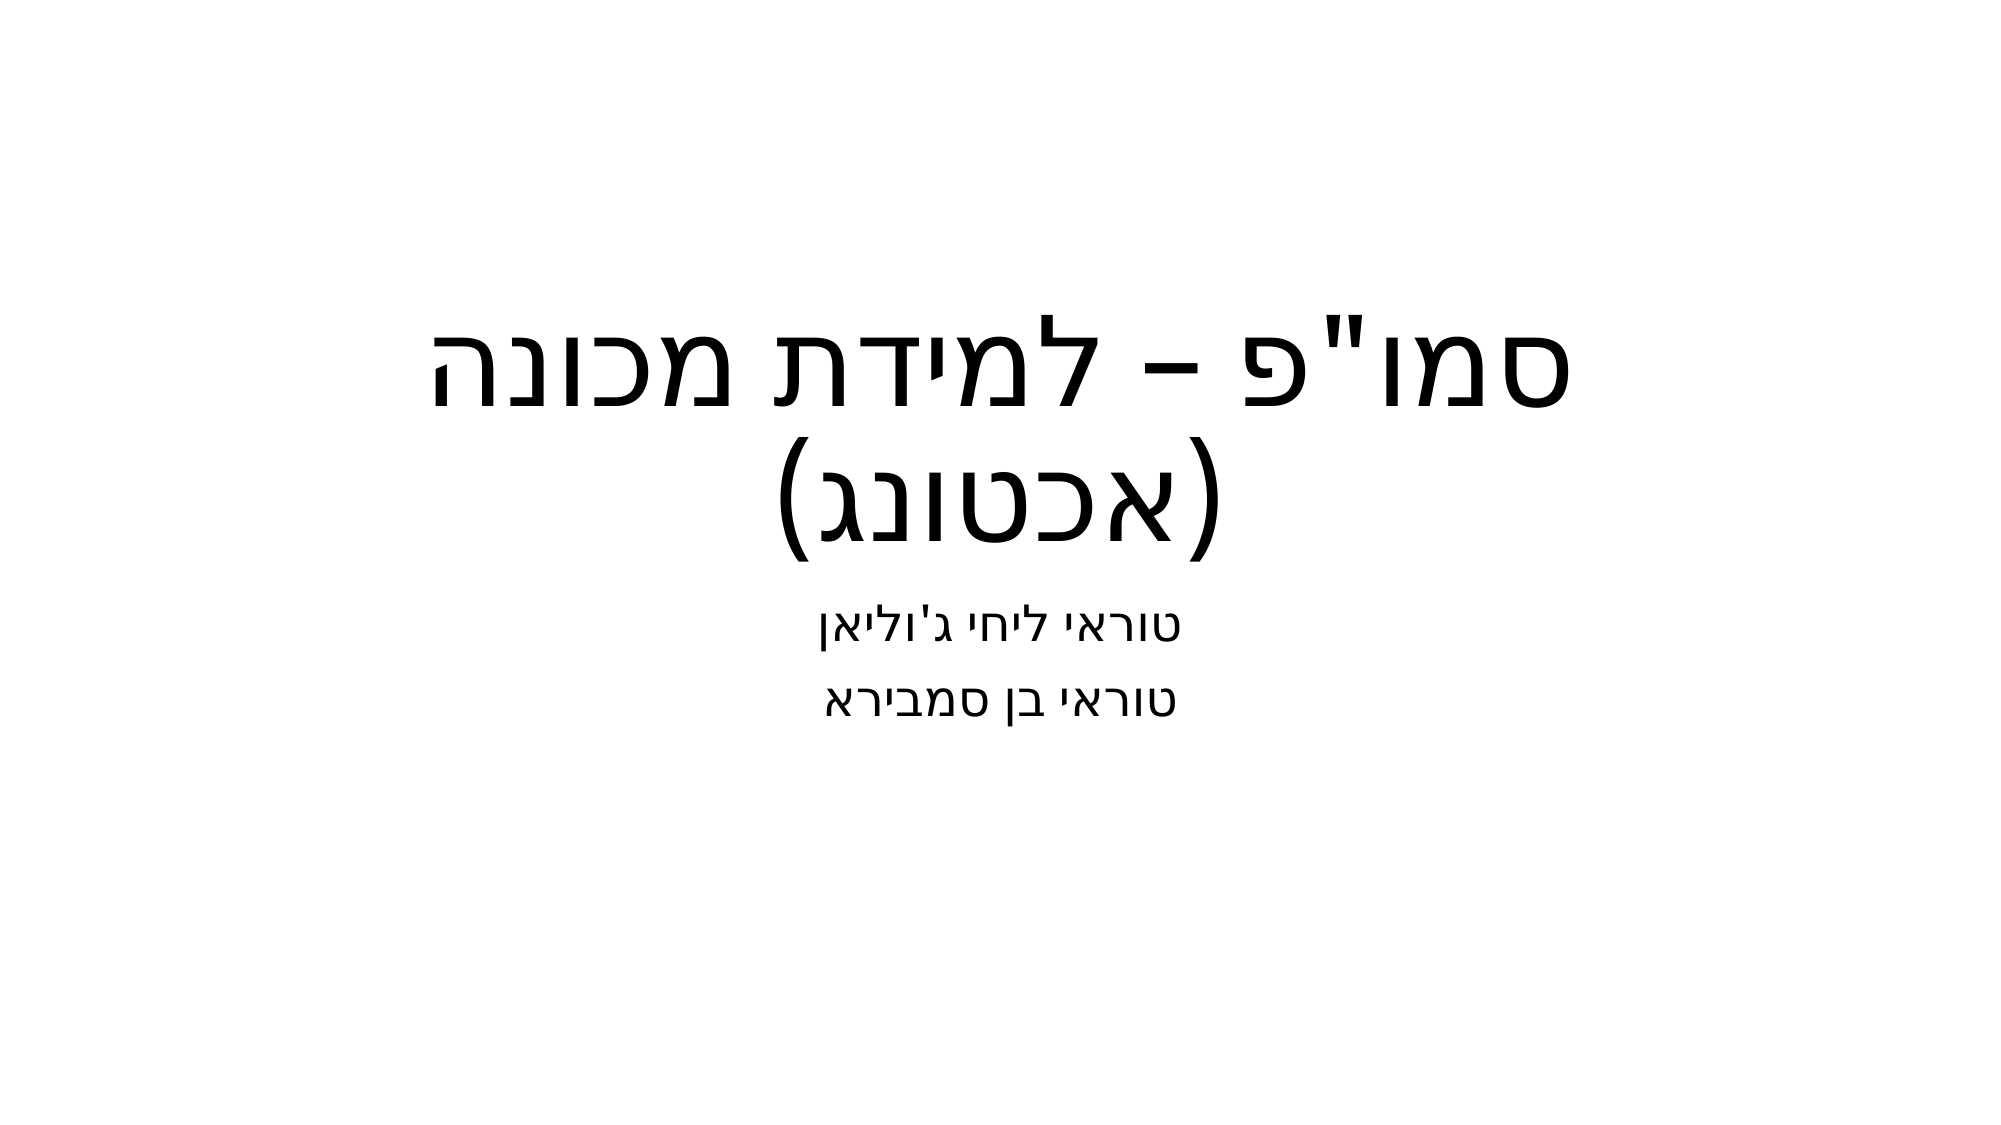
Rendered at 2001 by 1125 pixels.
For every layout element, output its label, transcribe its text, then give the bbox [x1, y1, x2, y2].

title סמו"פ – למידת מכונה (אכטונג) [249, 184, 1750, 576]
subtitle טוראי ליחי ג'וליאן טוראי בן סמבירא [249, 590, 1750, 863]
